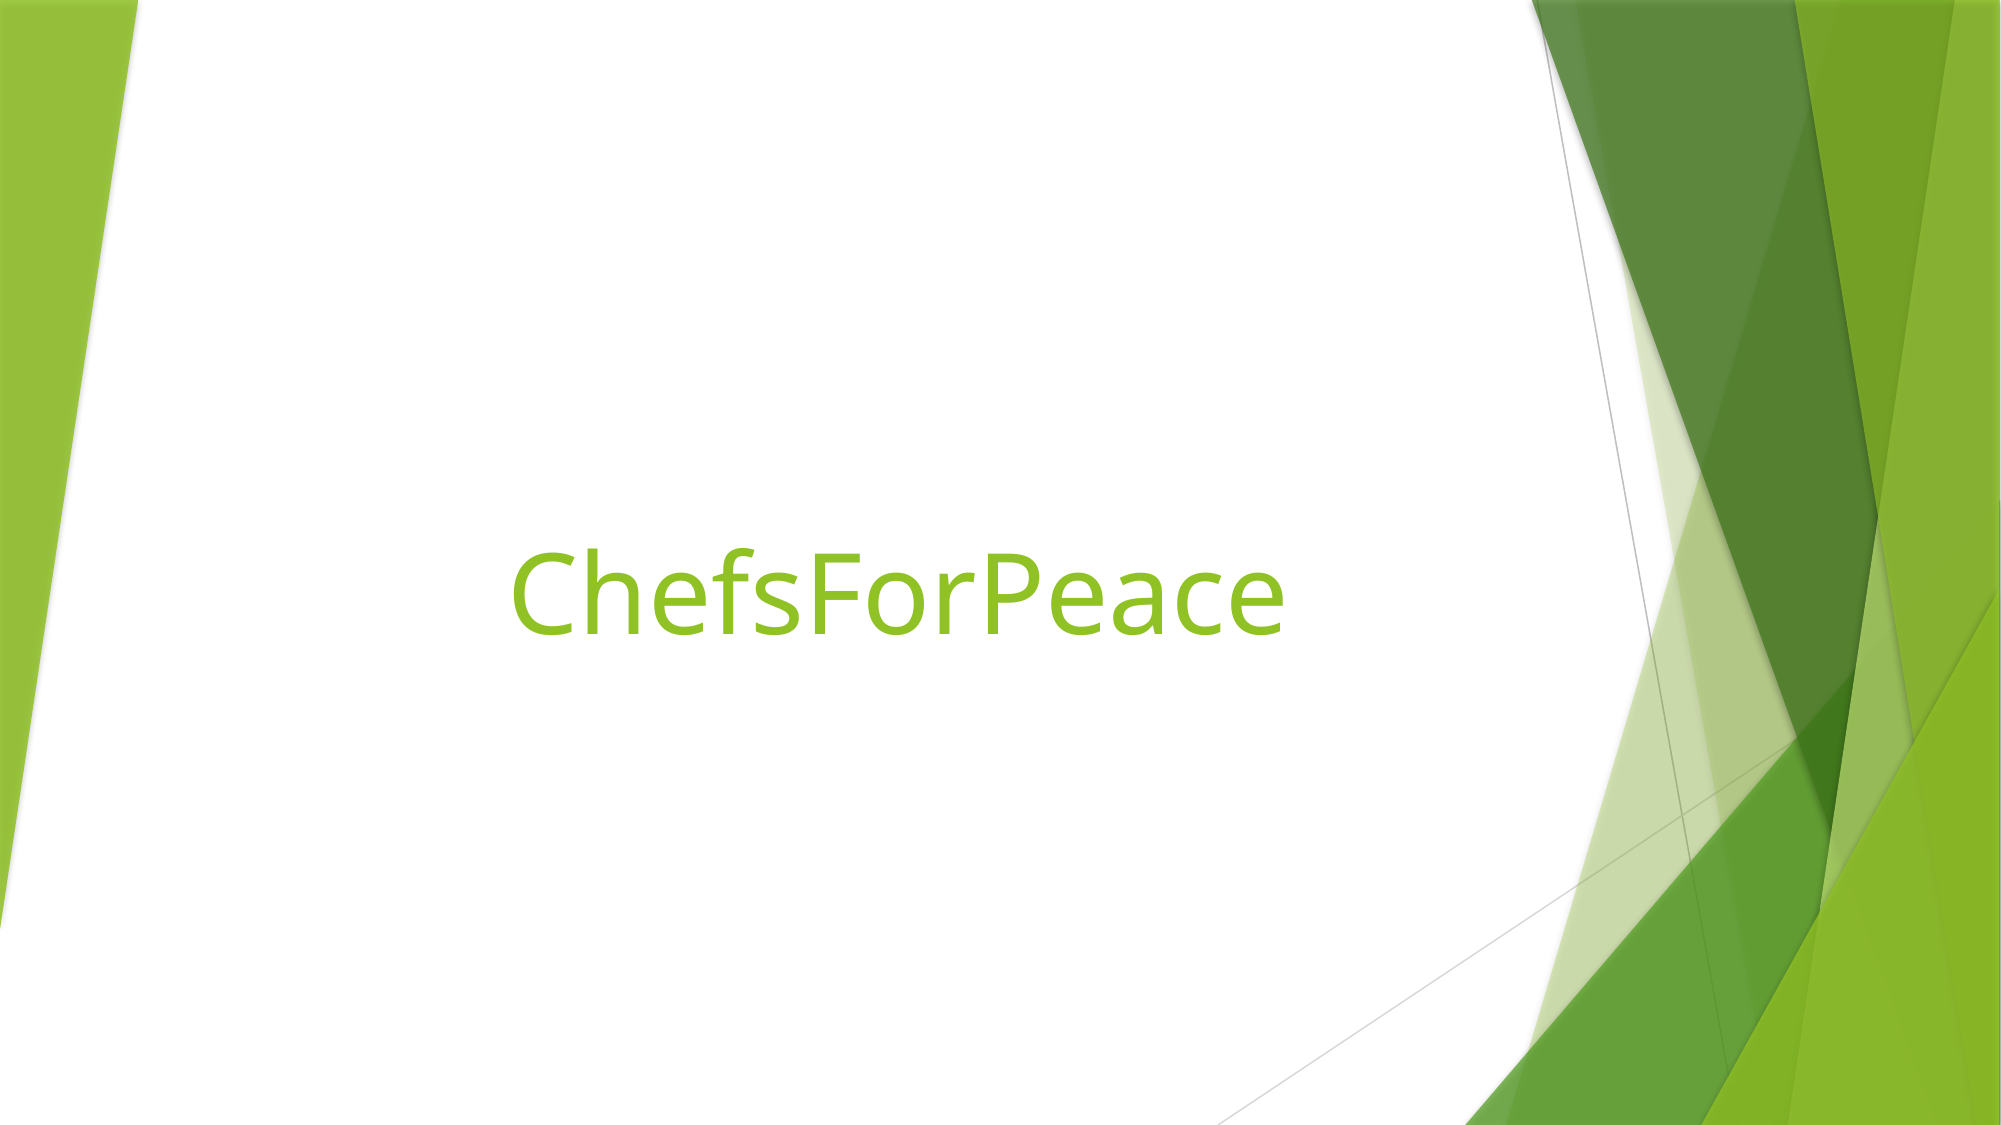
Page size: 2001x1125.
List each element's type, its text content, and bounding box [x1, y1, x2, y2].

title ChefsForPeace [247, 394, 1522, 665]
